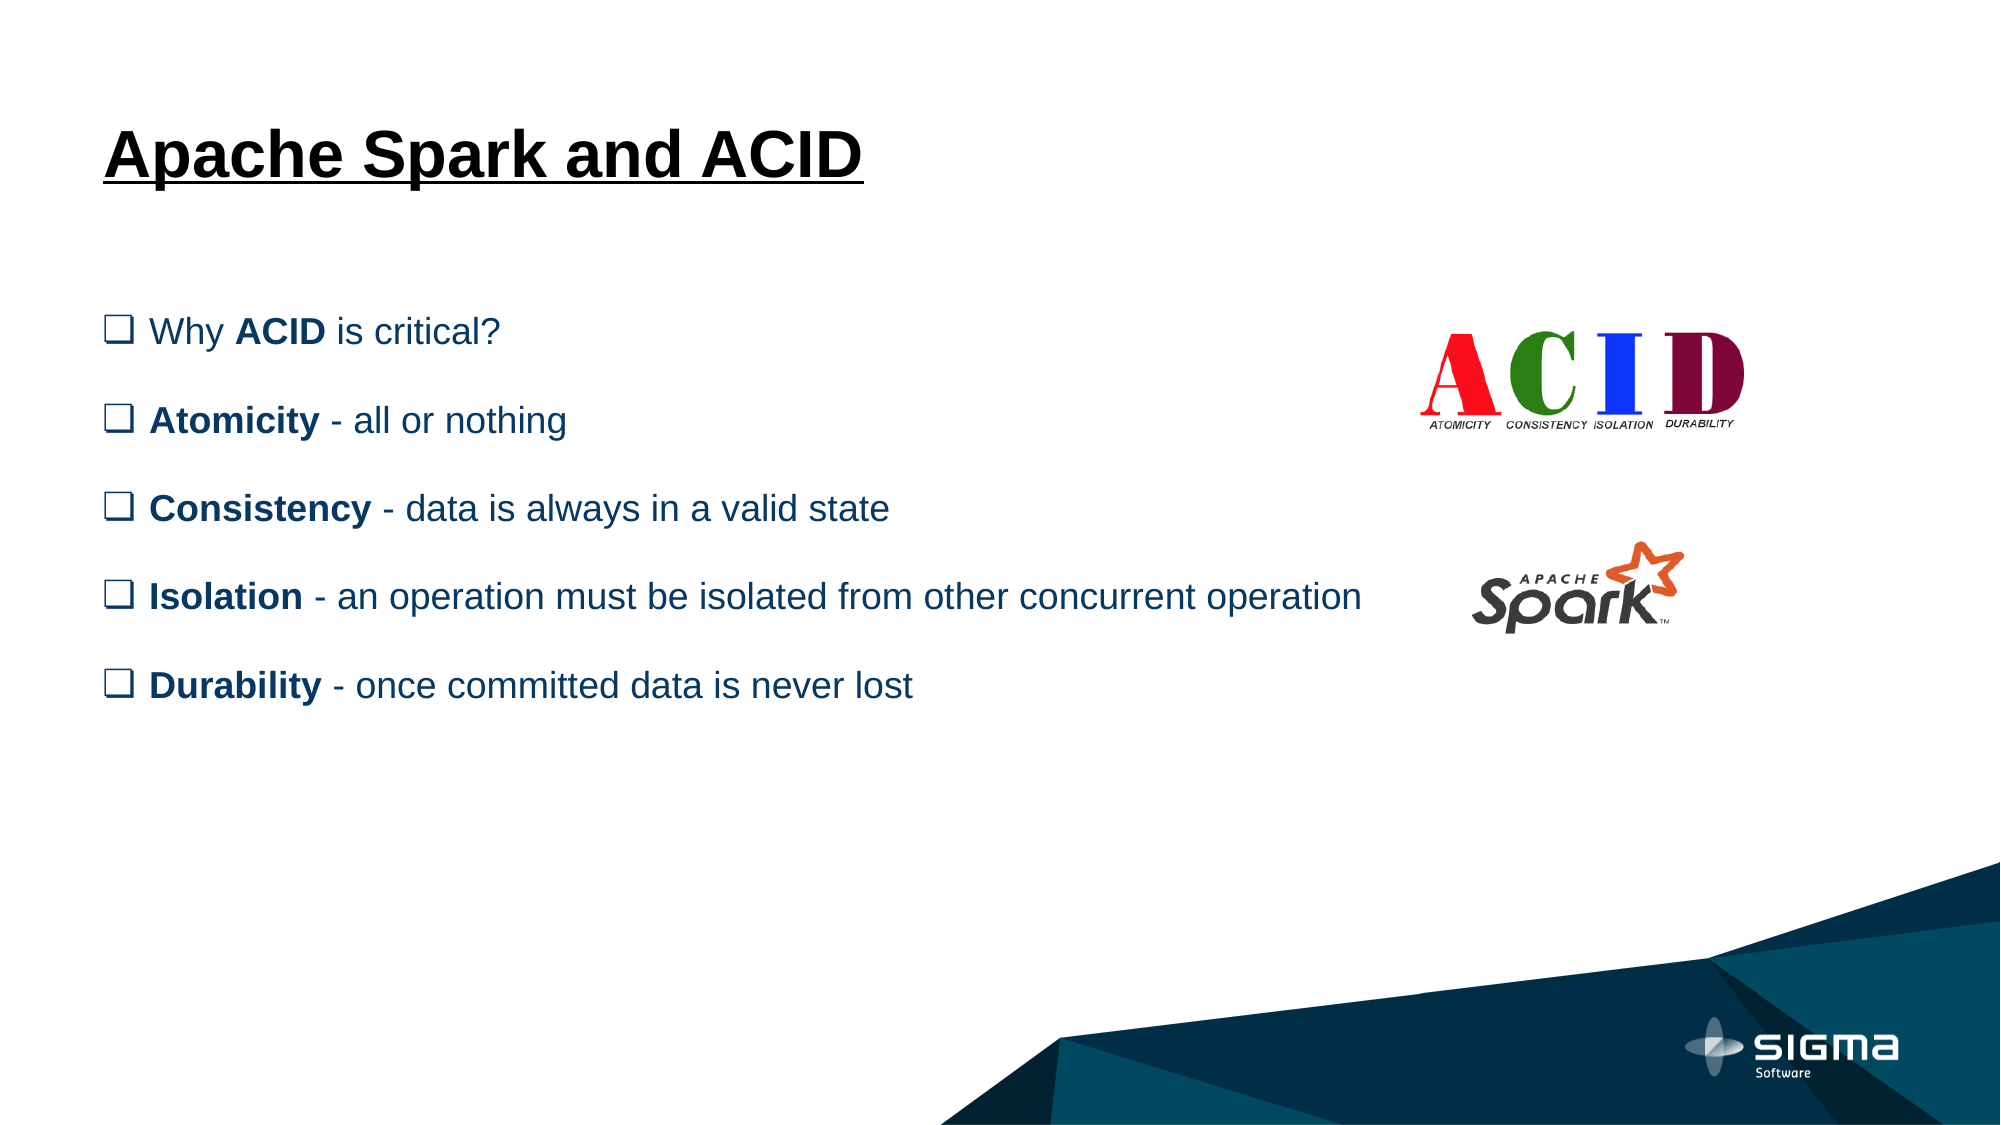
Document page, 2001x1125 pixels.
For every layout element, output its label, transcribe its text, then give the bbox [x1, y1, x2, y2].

picture [1873, 1035, 1898, 1060]
list Why ACID is critical? Atomicity - all or nothing Consistency - data is always in a valid state Isolation - an operation must be isolated from other concurrent operation Durability - once committed data is never lost [102, 284, 1400, 1031]
picture [1425, 515, 1714, 700]
title Apache Spark and ACID [103, 119, 1897, 193]
picture [1407, 314, 1762, 434]
picture [940, 862, 2000, 1125]
